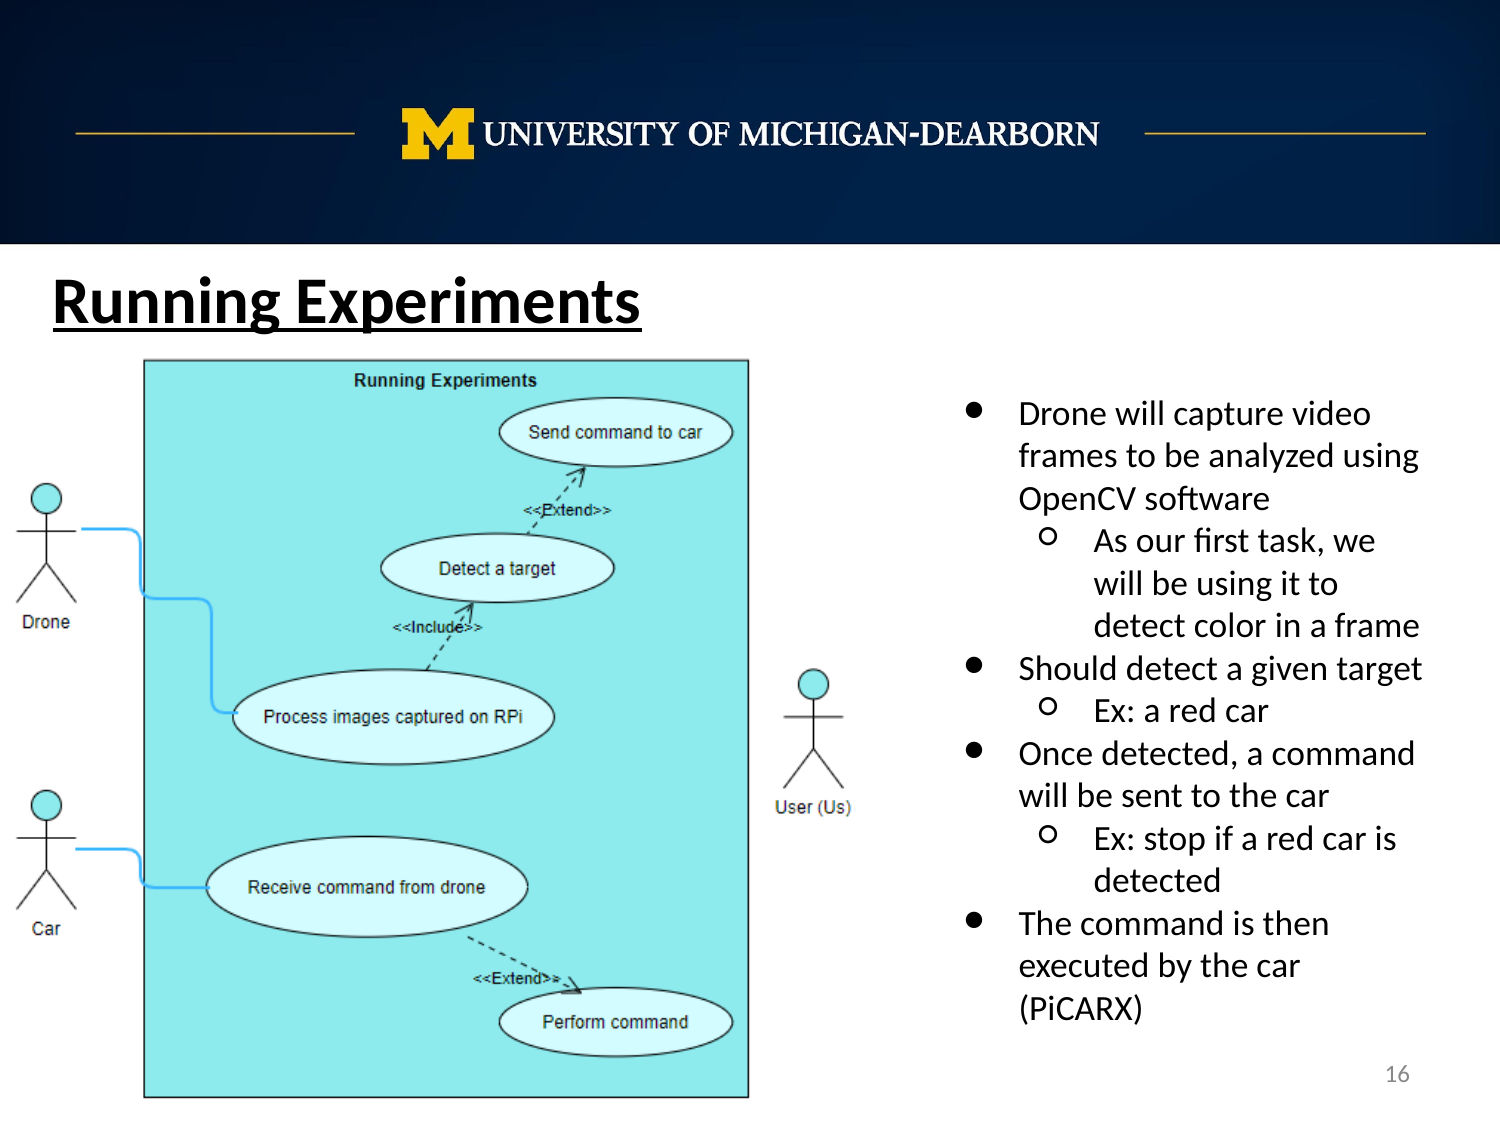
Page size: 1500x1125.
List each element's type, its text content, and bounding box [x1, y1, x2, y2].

picture [0, 0, 1500, 1125]
list Running Experiments [37, 249, 1463, 1057]
slide_number ‹#› [1074, 1043, 1425, 1103]
text_box Drone will capture video frames to be analyzed using OpenCV software As our first task, we will be using it to detect color in a frame Should detect a given target Ex: a red car Once detected, a command will be sent to the car Ex: stop if a red car is detected The command is then executed by the car (PiCARX) [928, 374, 1447, 1043]
